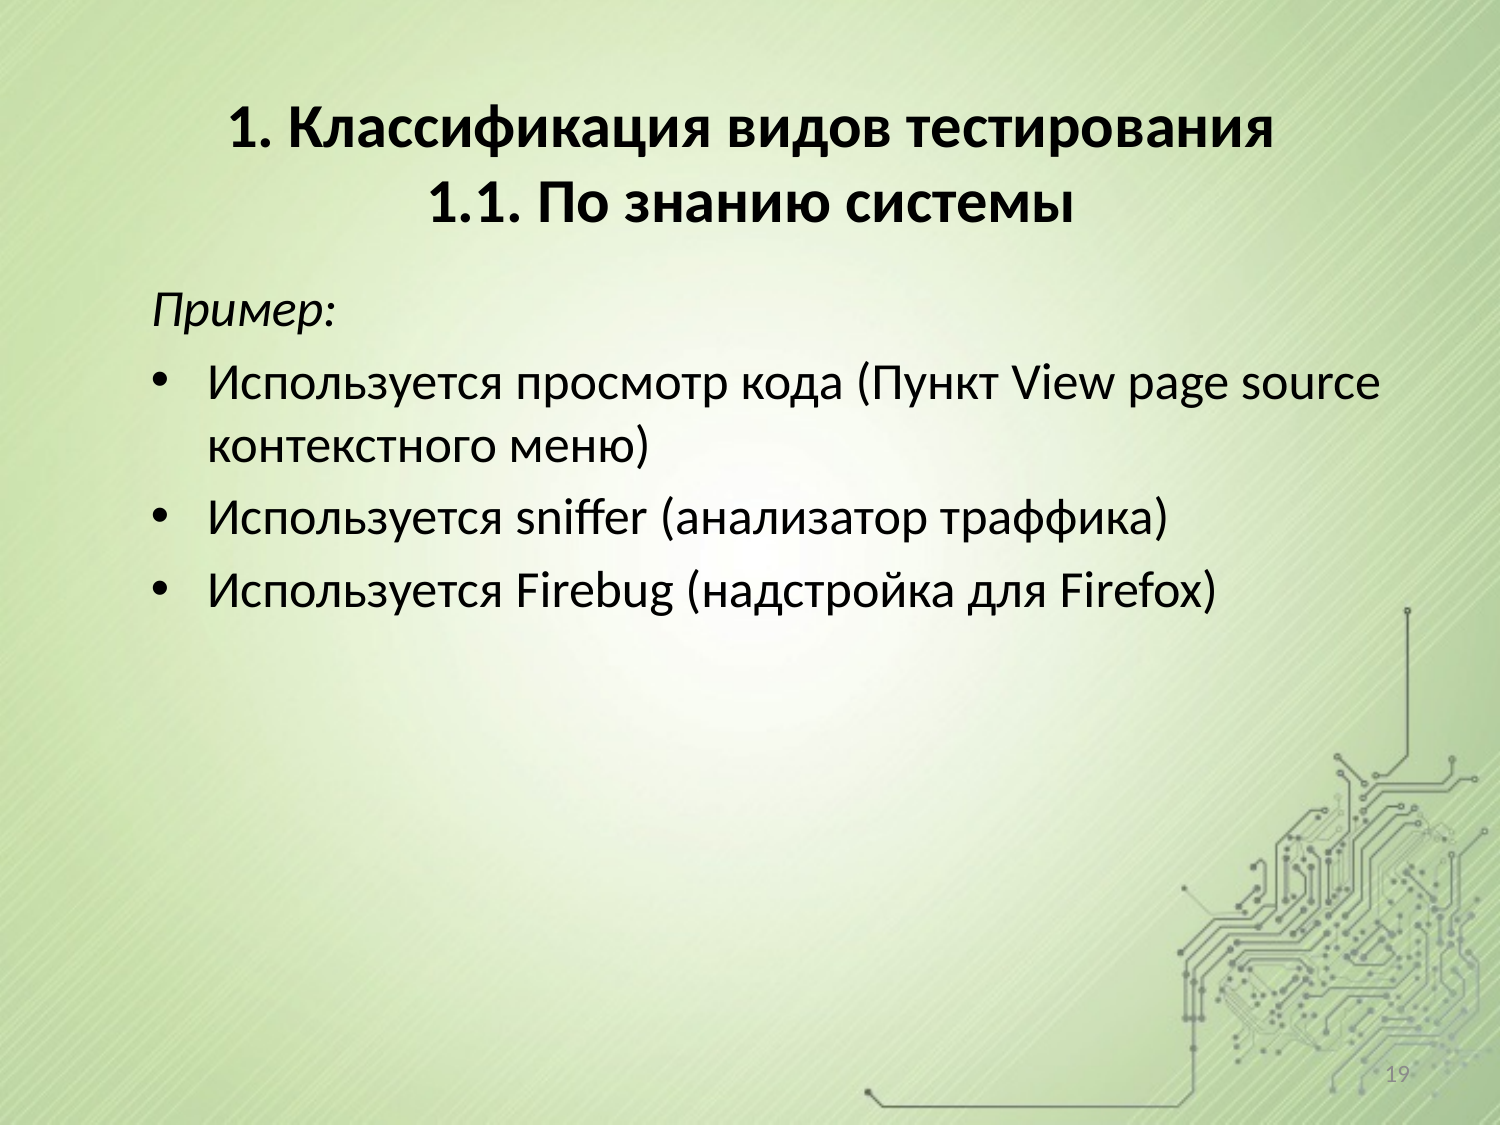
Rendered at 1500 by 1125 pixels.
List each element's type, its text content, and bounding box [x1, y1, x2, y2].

picture [0, 0, 1500, 1125]
slide_number 19 [1074, 1042, 1425, 1103]
list Пример: Используется просмотр кода (Пункт View page source контекстного меню) Используется sniffer (анализатор траффика) Используется Firebug (надстройка для Firefox) [135, 267, 1483, 1083]
title 1. Классификация видов тестирования 1.1. По знанию системы [76, 66, 1427, 254]
